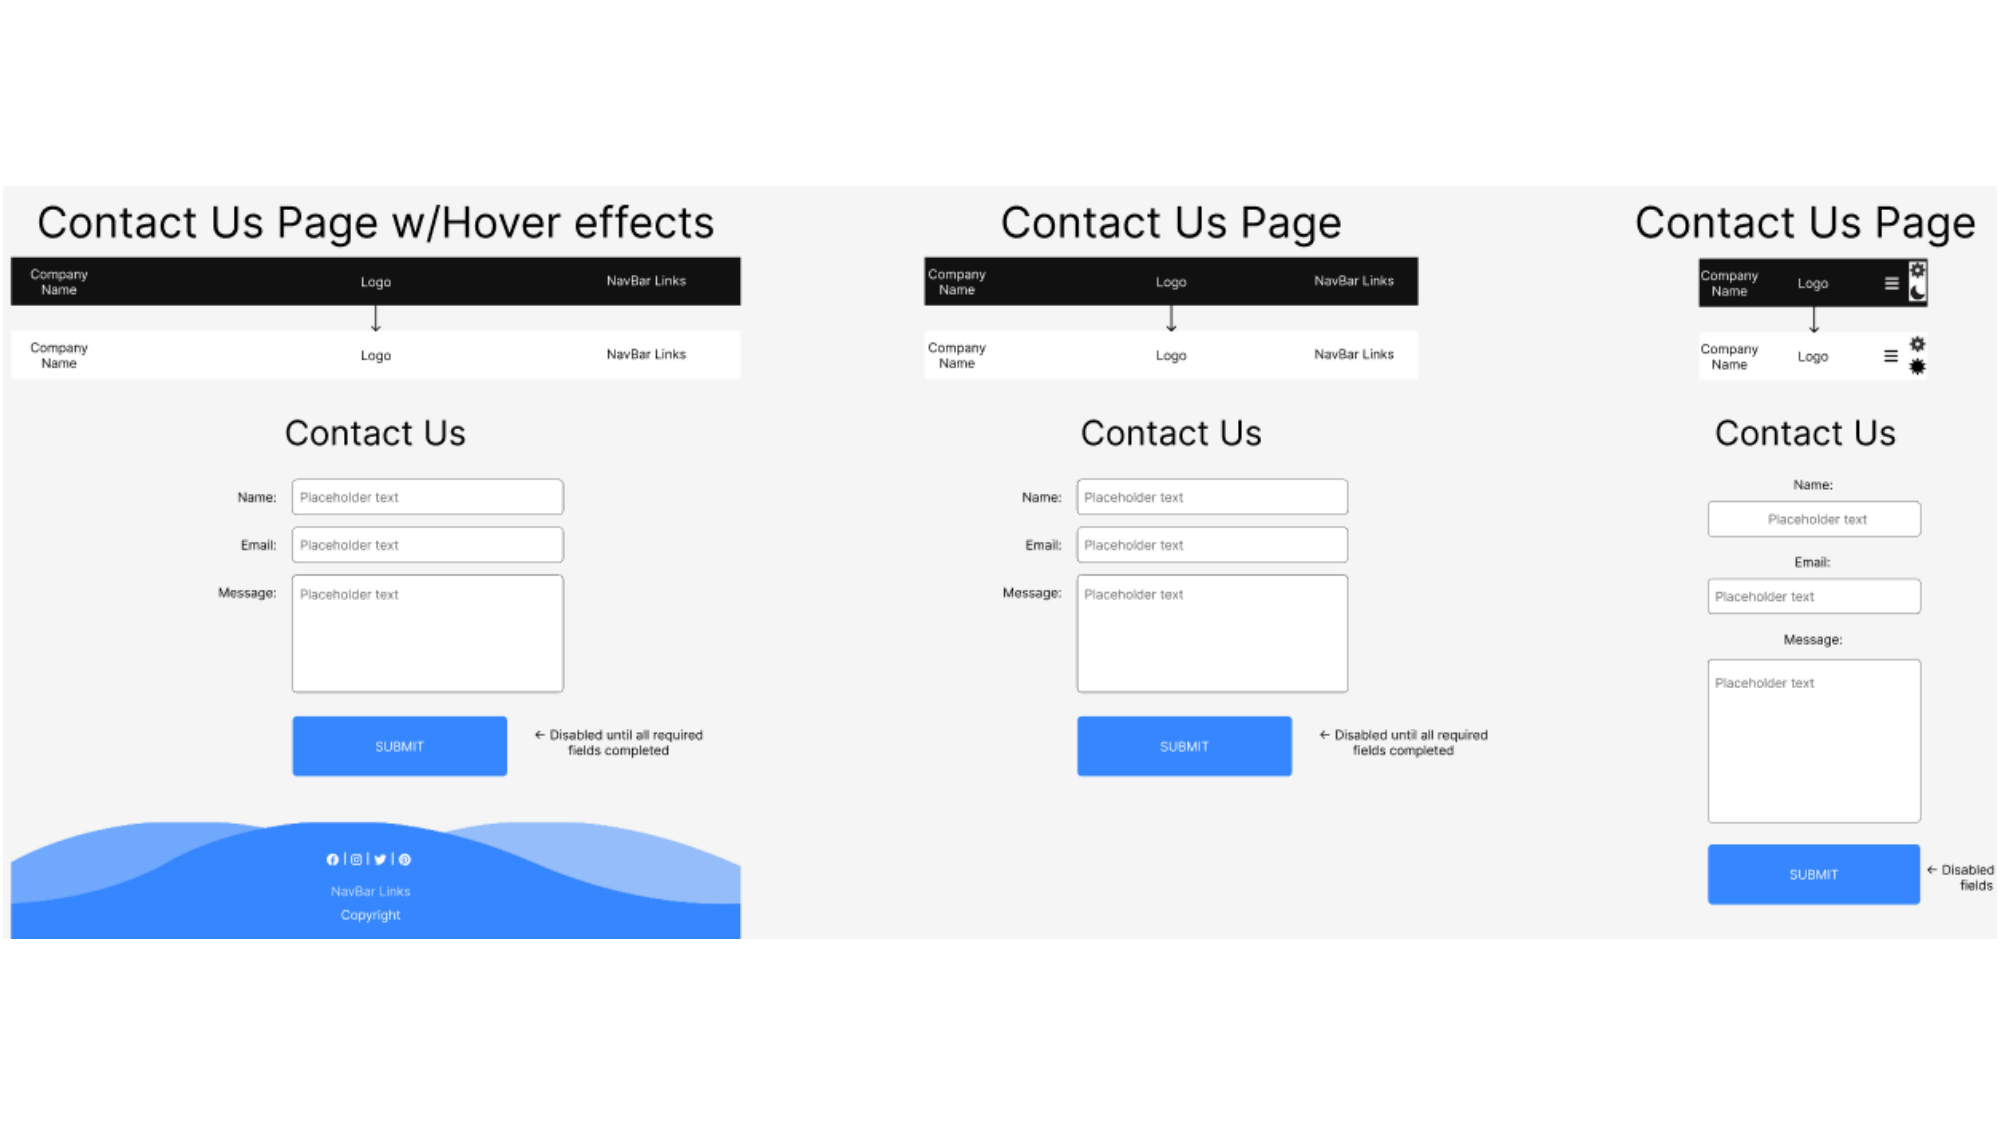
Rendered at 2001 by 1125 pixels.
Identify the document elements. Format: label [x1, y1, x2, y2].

picture [3, 186, 1997, 939]
